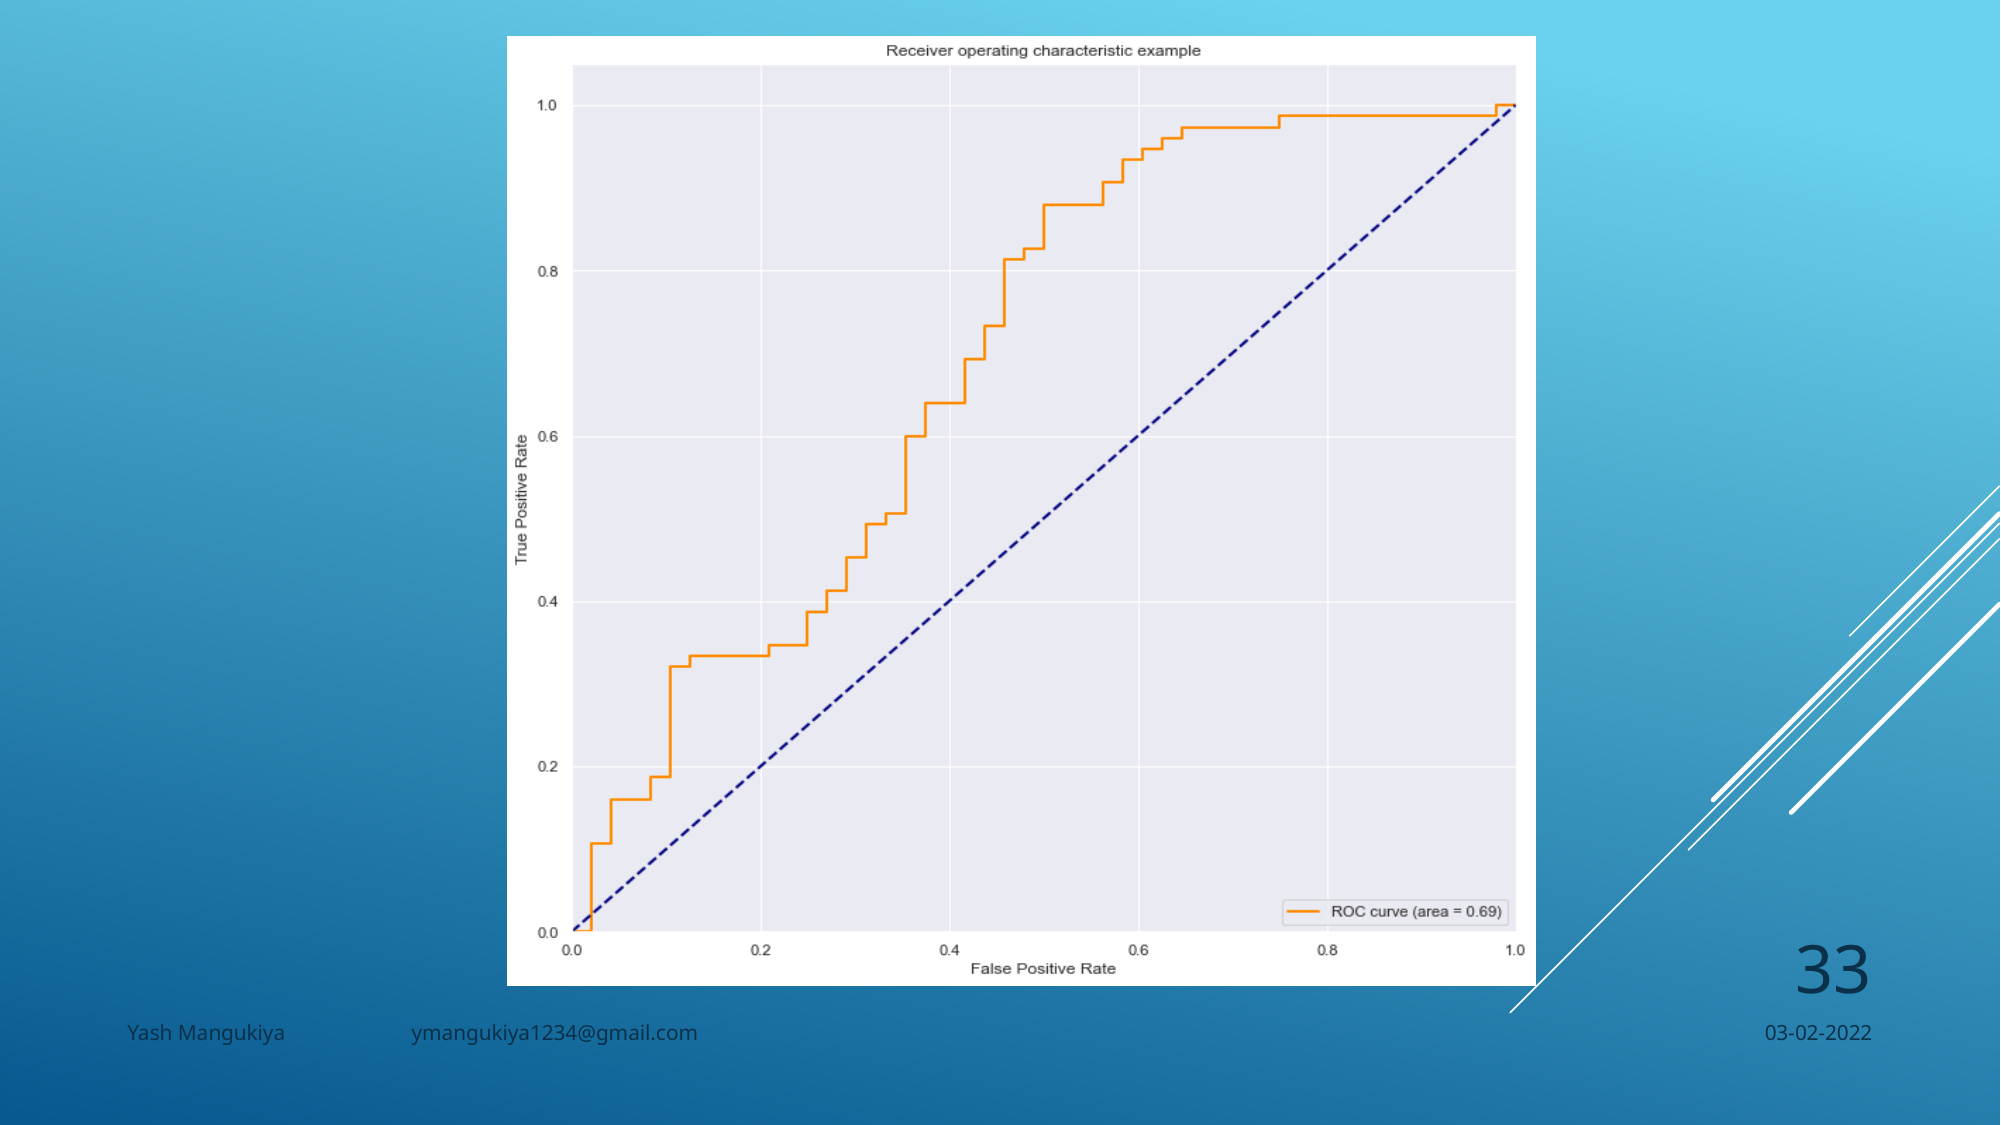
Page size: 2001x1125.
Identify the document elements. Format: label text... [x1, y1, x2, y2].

footer Yash Mangukiya ymangukiya1234@gmail.com [112, 1012, 1350, 1073]
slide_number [1624, 1012, 1888, 1073]
picture [507, 36, 1537, 987]
slide_number 33 [1700, 915, 1888, 1025]
